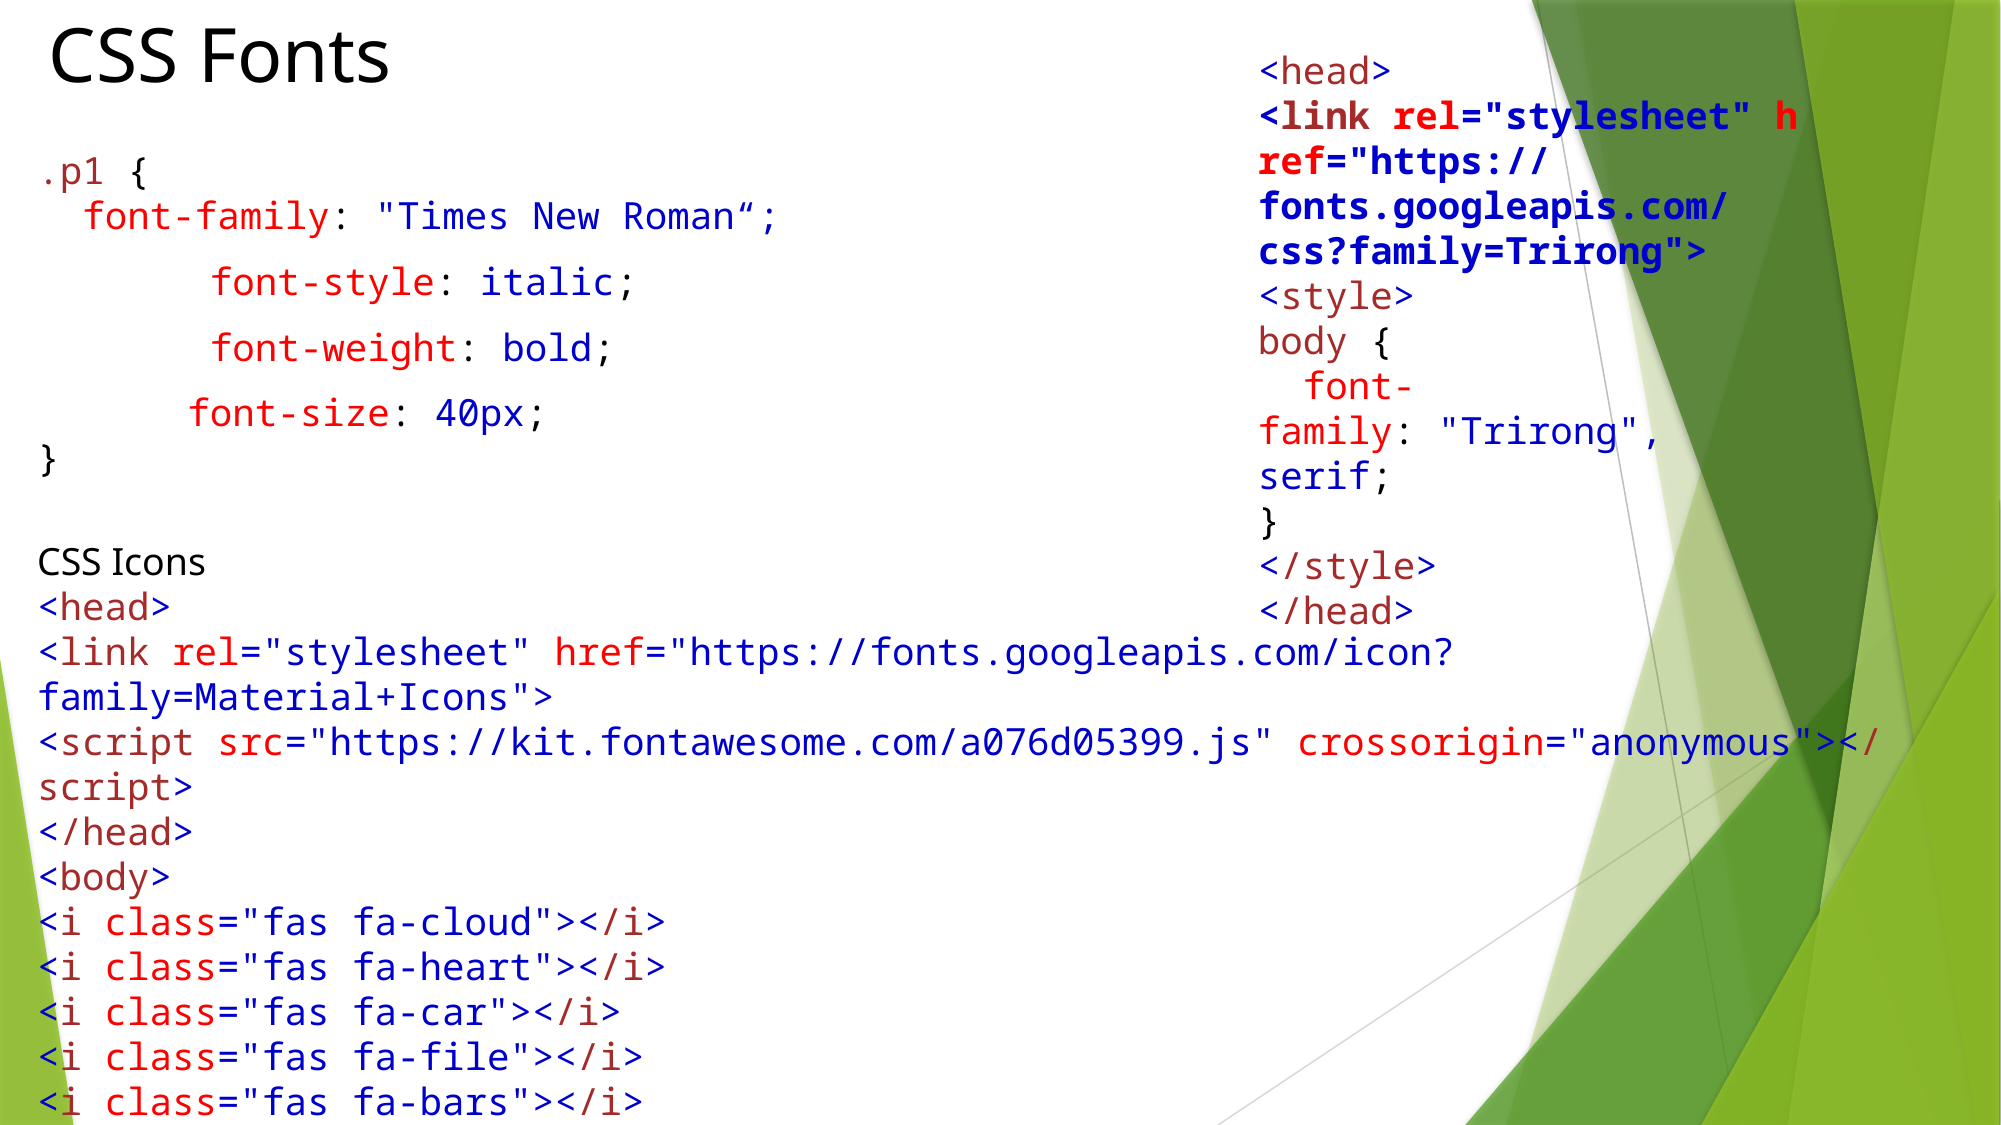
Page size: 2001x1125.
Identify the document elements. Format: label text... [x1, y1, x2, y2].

text_box CSS Icons <head> <link rel="stylesheet" href="https://fonts.googleapis.com/icon?family=Material+Icons"> <script src="https://kit.fontawesome.com/a076d05399.js" crossorigin="anonymous"></script> </head> <body> <i class="fas fa-cloud"></i> <i class="fas fa-heart"></i> <i class="fas fa-car"></i> <i class="fas fa-file"></i> <i class="fas fa-bars"></i> <i class="material-icons">computer</i> </body> [22, 530, 1948, 1125]
list .p1 { font-family: "Times New Roman“; font-style: italic; font-weight: bold; font-size: 40px; } [22, 139, 1030, 512]
text_box <head> <link rel="stylesheet" href="https://fonts.googleapis.com/css?family=Trirong"> <style> body { font-family: "Trirong", serif; } </style> </head> [1243, 40, 1829, 530]
title CSS Fonts [33, 0, 1445, 217]
